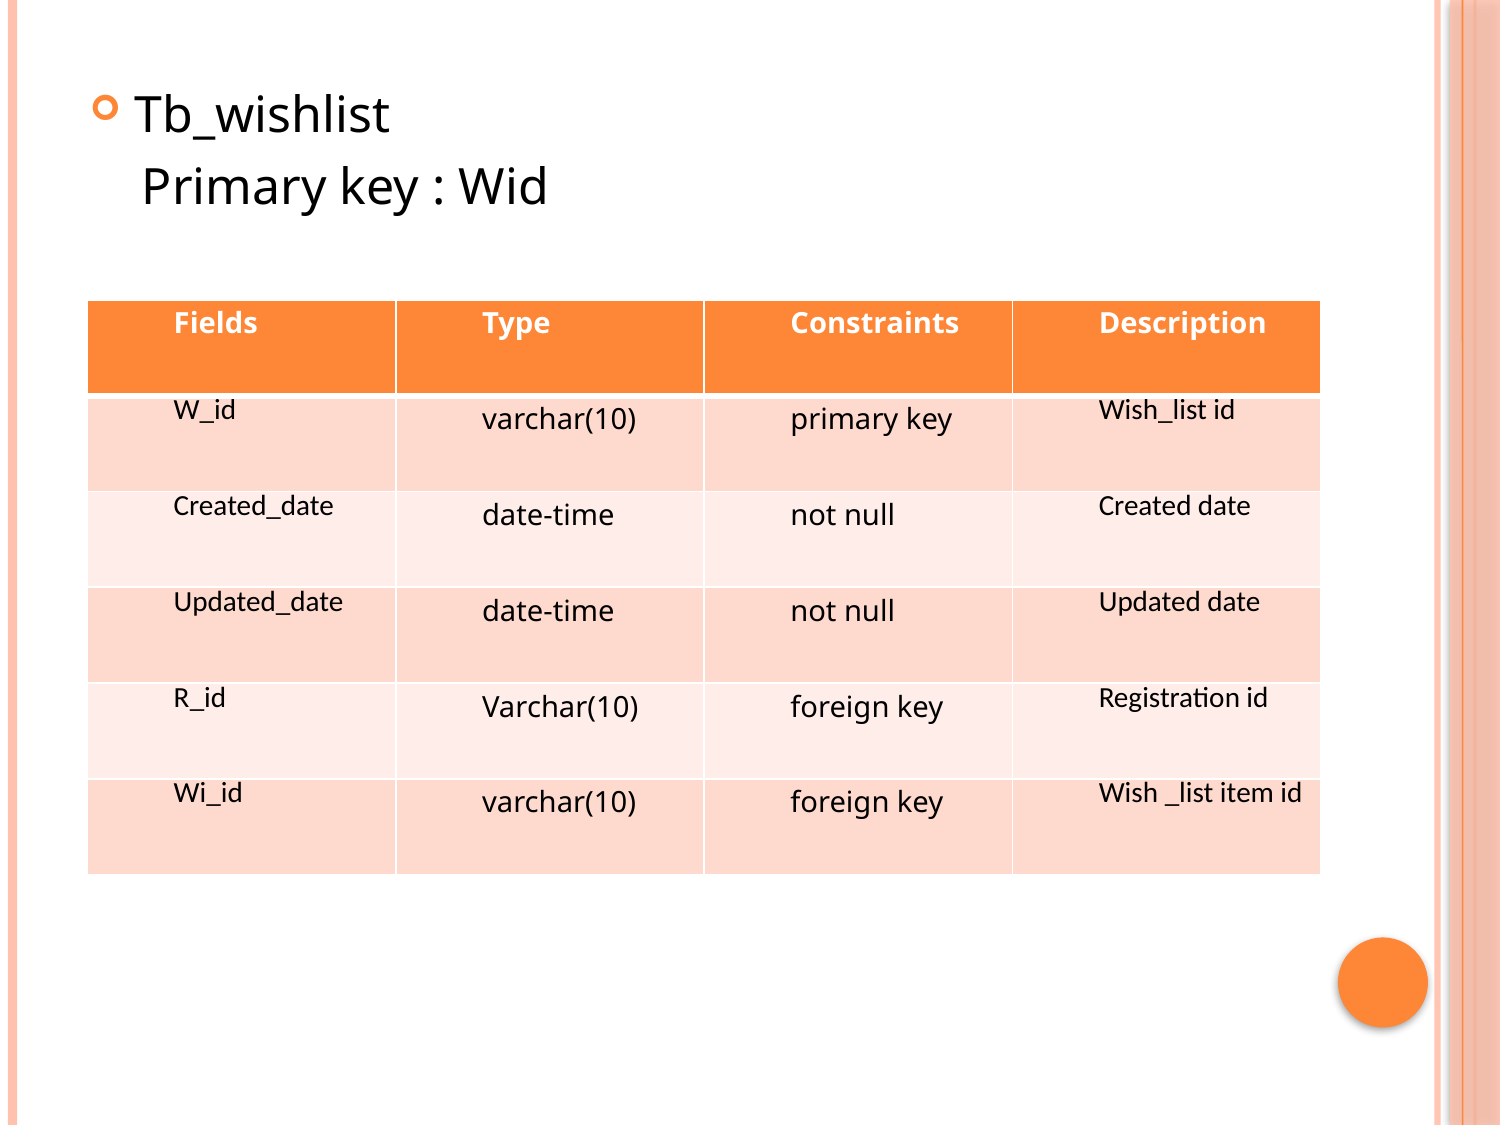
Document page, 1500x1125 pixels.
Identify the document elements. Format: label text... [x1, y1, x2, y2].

table_cell foreign key [705, 684, 1012, 778]
table_cell Updated_date [88, 588, 395, 682]
table_cell not null [705, 588, 1012, 682]
table_cell Created date [1013, 492, 1320, 586]
table_cell date-time [397, 588, 703, 682]
table_cell R_id [88, 684, 395, 778]
table_cell Varchar(10) [397, 684, 703, 778]
table_cell Wish _list item id [1013, 780, 1320, 874]
table_header Constraints [705, 301, 1012, 393]
table_cell Registration id [1013, 684, 1320, 778]
list Tb_wishlist Primary key : Wid [75, 75, 1300, 875]
table_cell Wi_id [88, 780, 395, 874]
table_cell foreign key [705, 780, 1012, 874]
table_cell not null [705, 492, 1012, 586]
table_cell varchar(10) [397, 780, 703, 874]
table_cell date-time [397, 492, 703, 586]
table_cell Wish_list id [1013, 399, 1320, 491]
table_cell Updated date [1013, 588, 1320, 682]
table_header Fields [88, 301, 395, 393]
table_cell varchar(10) [397, 399, 703, 491]
table_cell W_id [88, 399, 395, 491]
table_cell primary key [705, 399, 1012, 491]
table_header Type [397, 301, 703, 393]
table_cell Created_date [88, 492, 395, 586]
table_header Description [1013, 301, 1320, 393]
